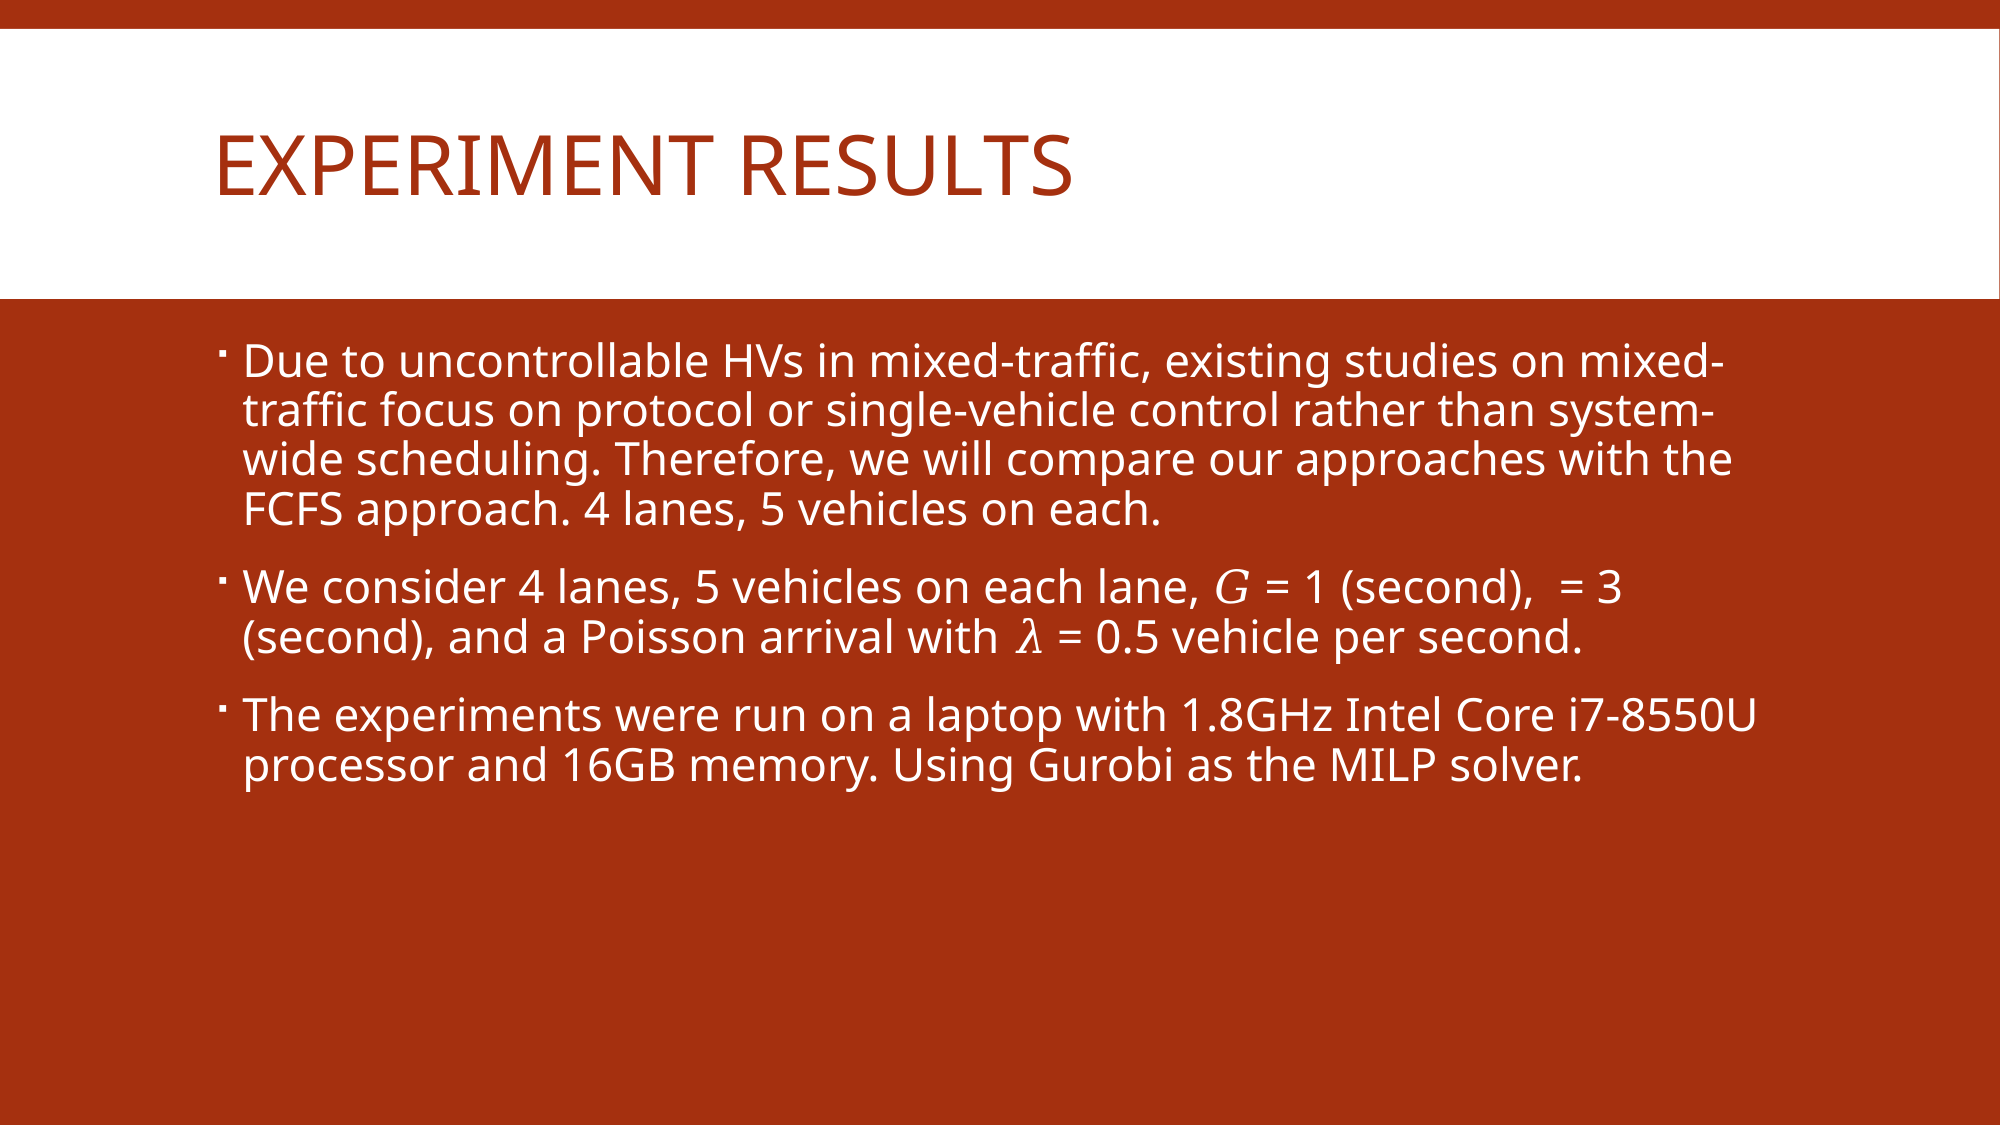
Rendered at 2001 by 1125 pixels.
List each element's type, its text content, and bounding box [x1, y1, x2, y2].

title Experiment Results [197, 46, 1803, 295]
